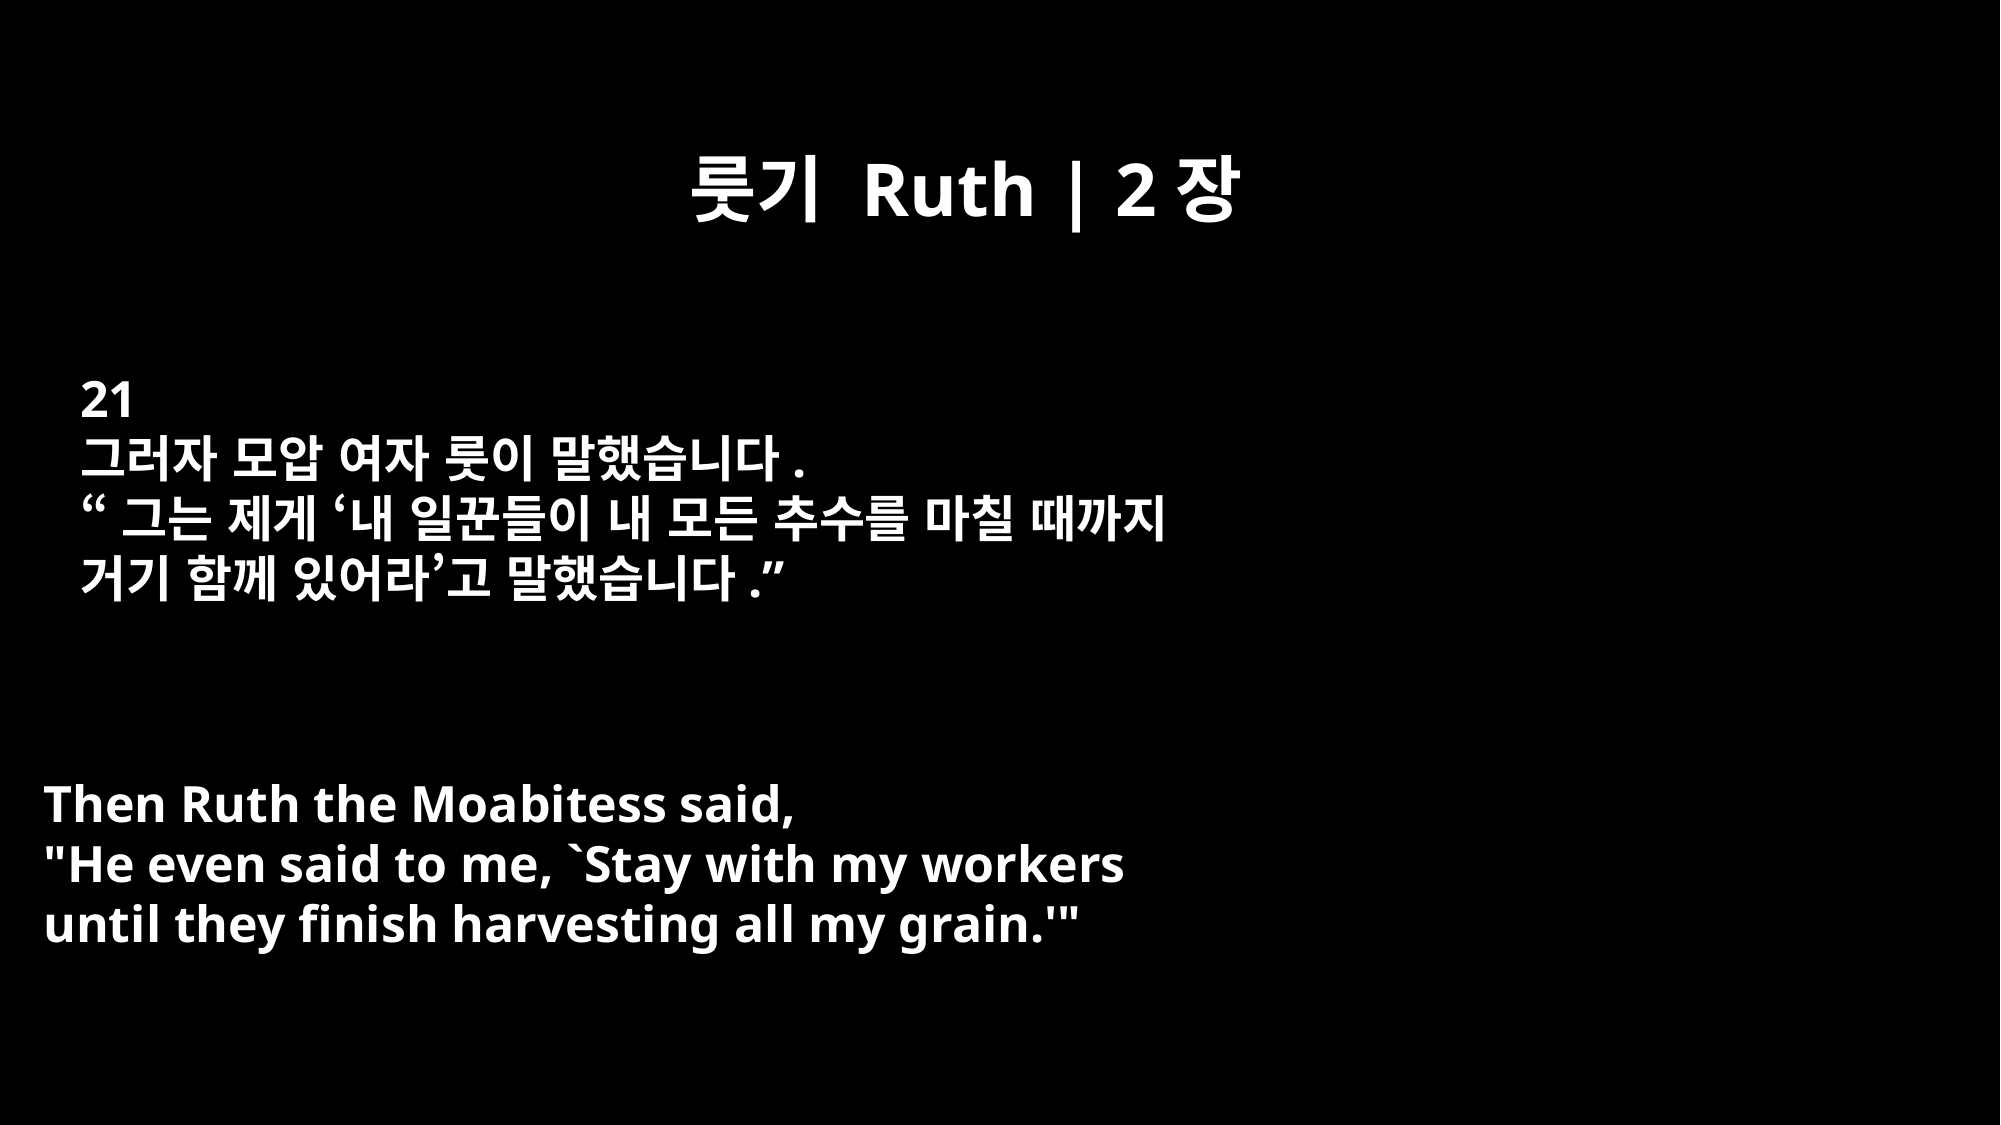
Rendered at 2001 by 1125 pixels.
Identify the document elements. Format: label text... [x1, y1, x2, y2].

text_box 룻기 Ruth | 2장 [674, 136, 1258, 239]
text_box Then Ruth the Moabitess said, "He even said to me, `Stay with my workers until they finish harvesting all my grain.'" [28, 764, 1141, 960]
text_box 21 그러자 모압 여자 룻이 말했습니다. “그는 제게 ‘내 일꾼들이 내 모든 추수를 마칠 때까지 거기 함께 있어라’고 말했습니다.” [65, 359, 1184, 615]
